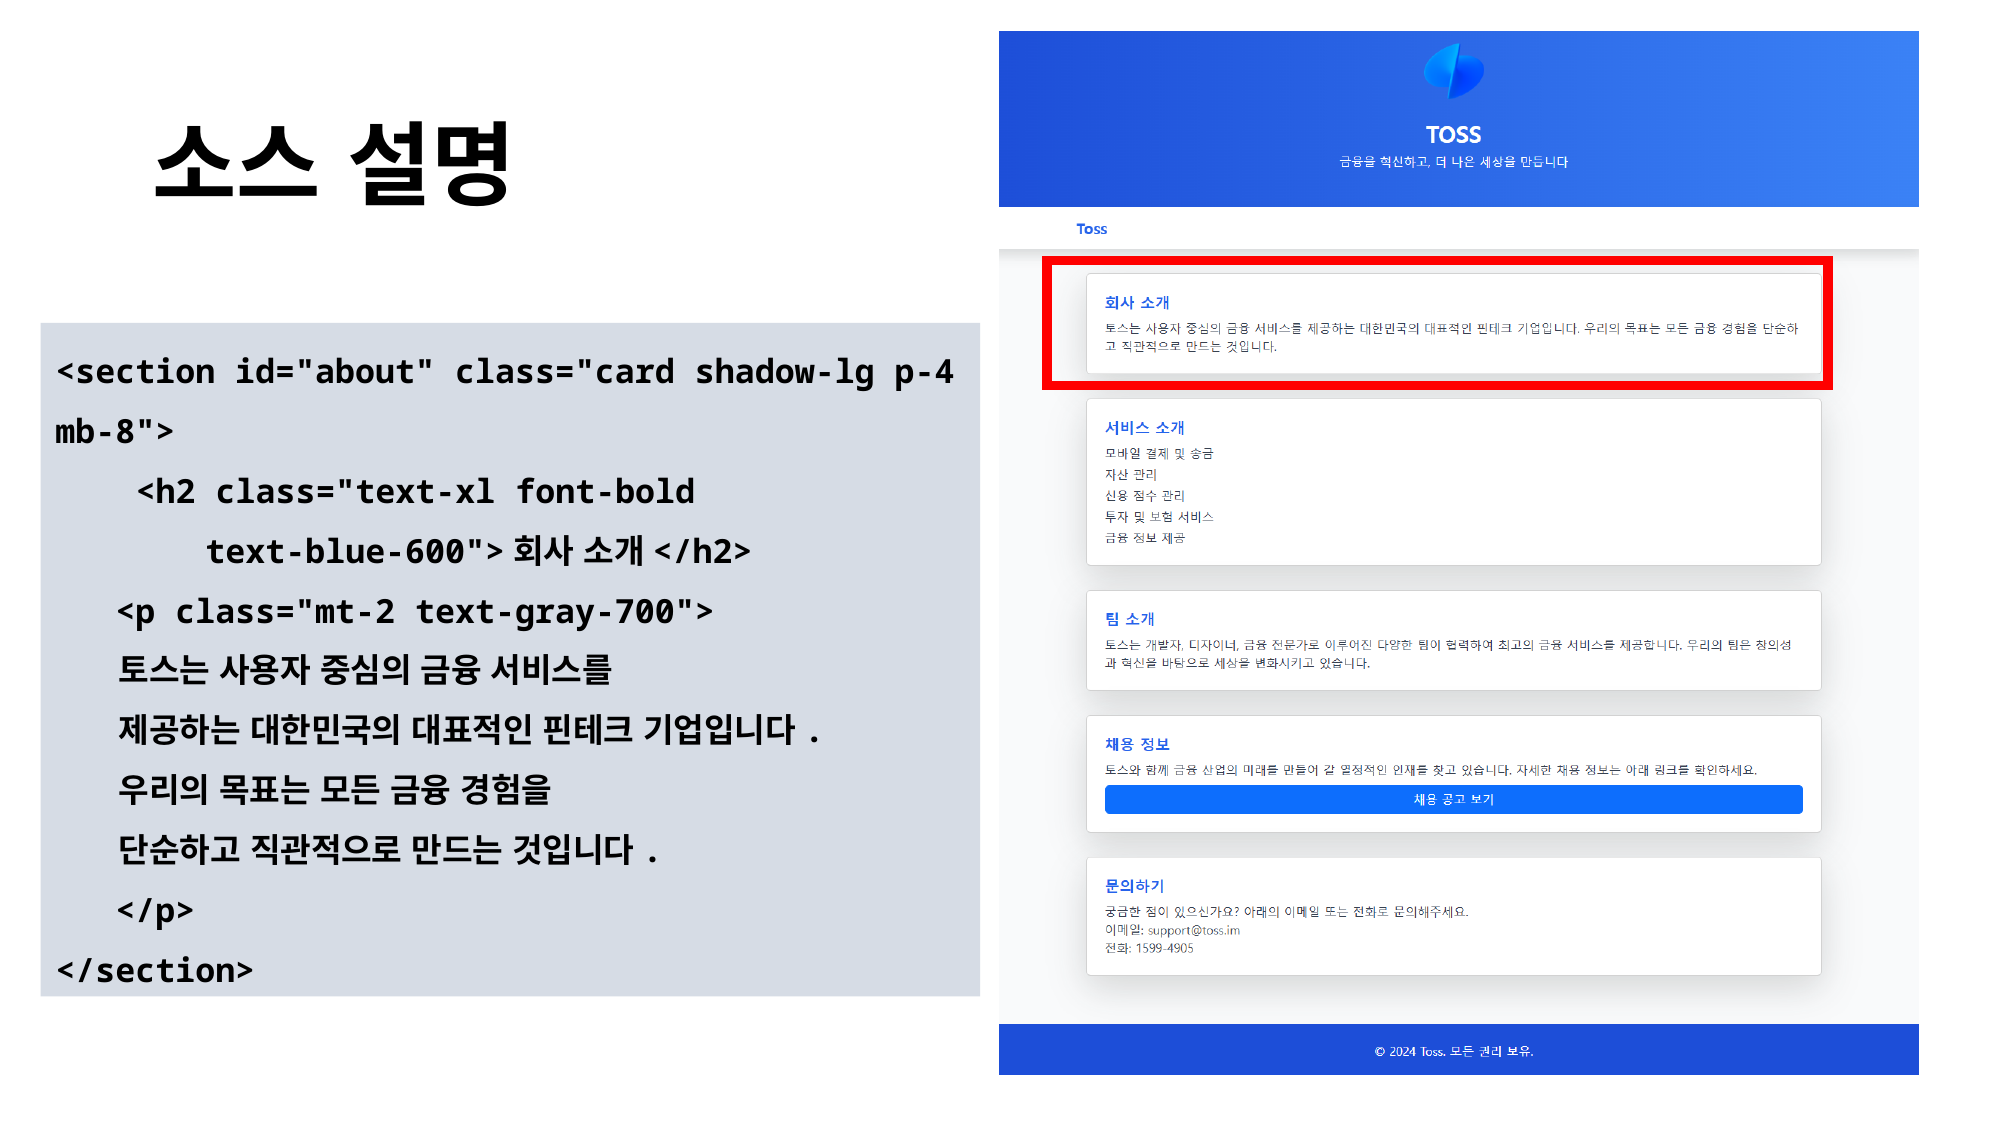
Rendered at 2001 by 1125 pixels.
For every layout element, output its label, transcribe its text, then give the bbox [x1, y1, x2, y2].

picture [999, 31, 1919, 1075]
title 소스 설명 [137, 59, 999, 278]
text_box <section id="about" class="card shadow-lg p-4 mb-8"> <h2 class="text-xl font-bold text-blue-600">회사 소개</h2> <p class="mt-2 text-gray-700"> 토스는 사용자 중심의 금융 서비스를 제공하는 대한민국의 대표적인 핀테크 기업입니다. 우리의 목표는 모든 금융 경험을 단순하고 직관적으로 만드는 것입니다. </p> </section> [40, 322, 981, 997]
